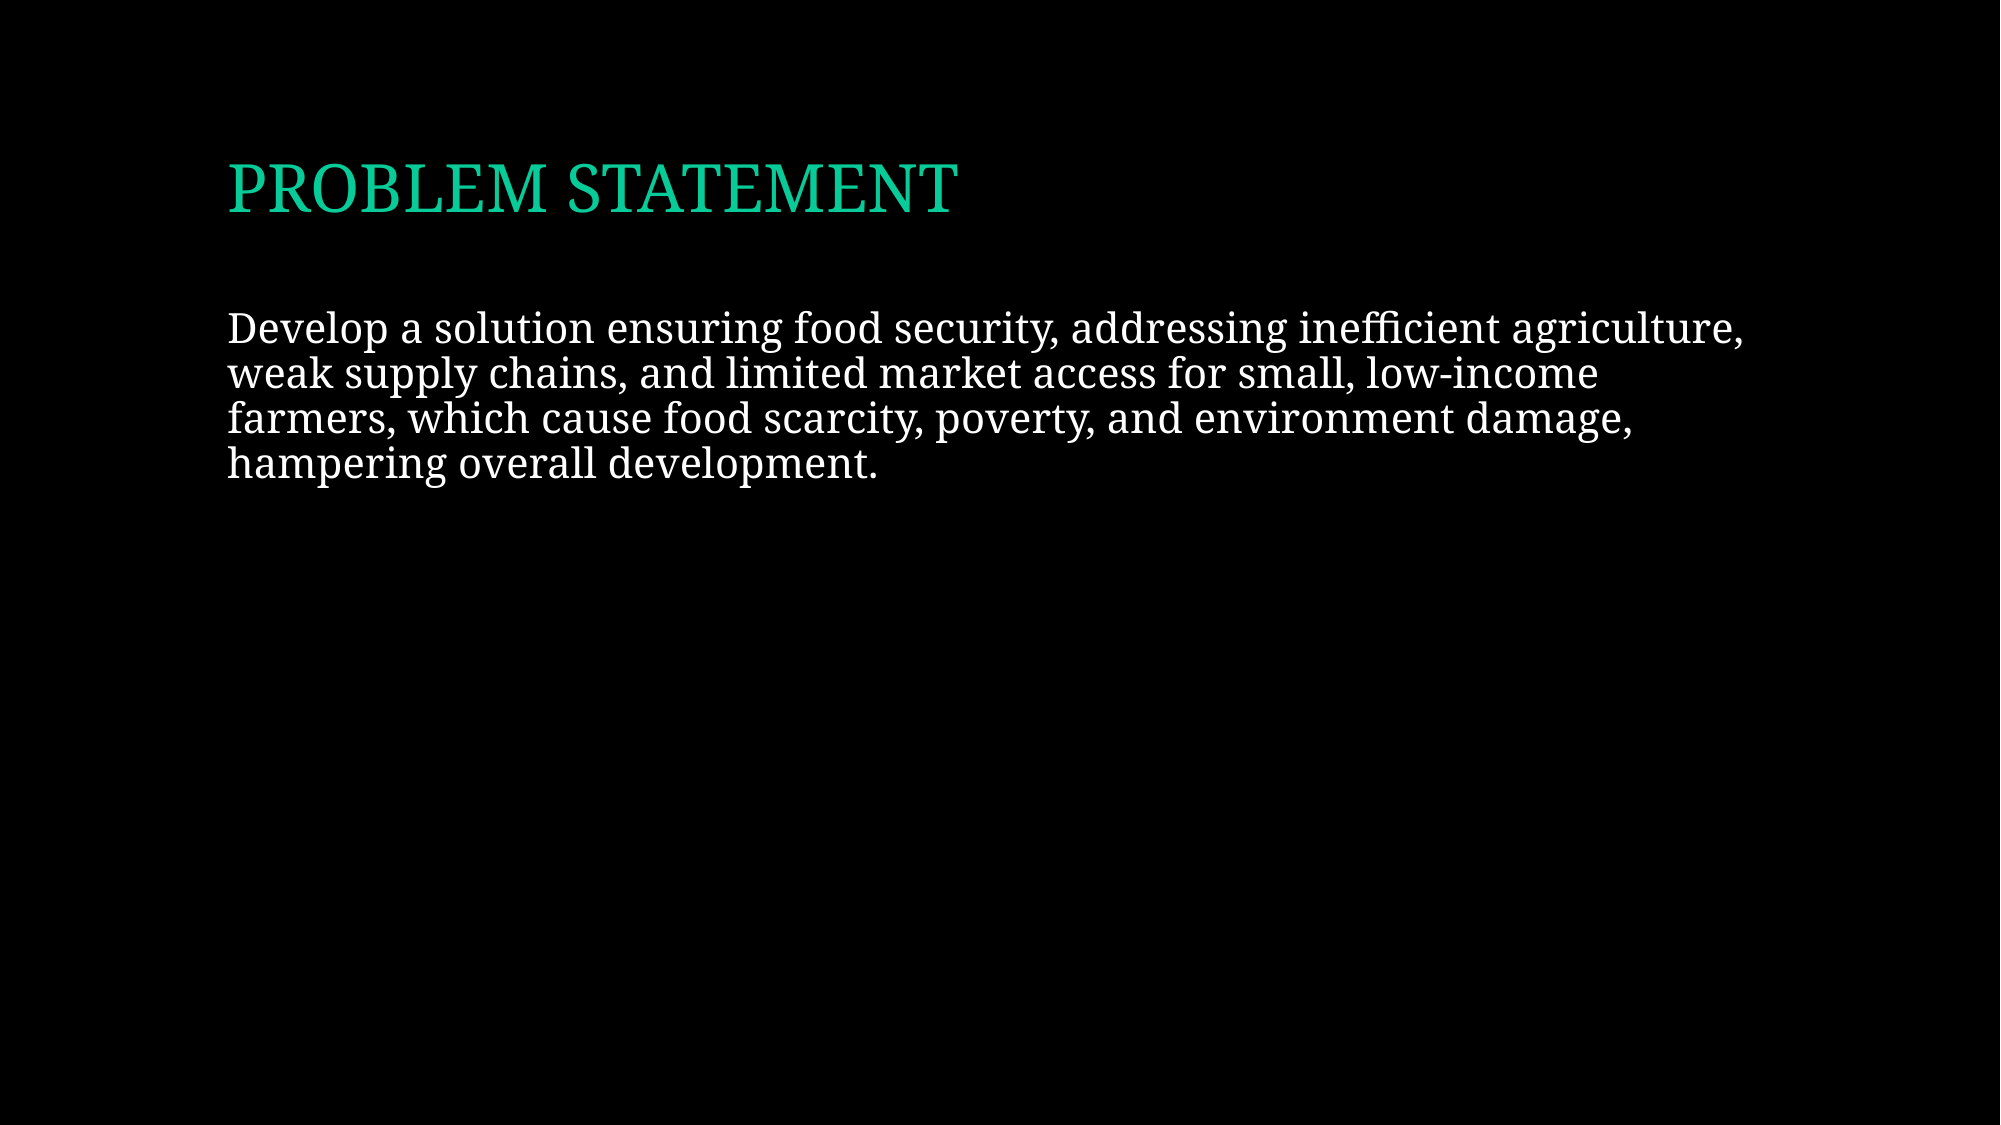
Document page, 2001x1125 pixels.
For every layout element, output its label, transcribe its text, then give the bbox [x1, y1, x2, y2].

title PROBLEM STATEMENT [212, 59, 1788, 235]
list Develop a solution ensuring food security, addressing inefficient agriculture, weak supply chains, and limited market access for small, low-income farmers, which cause food scarcity, poverty, and environment damage, hampering overall development. [212, 299, 1788, 1014]
